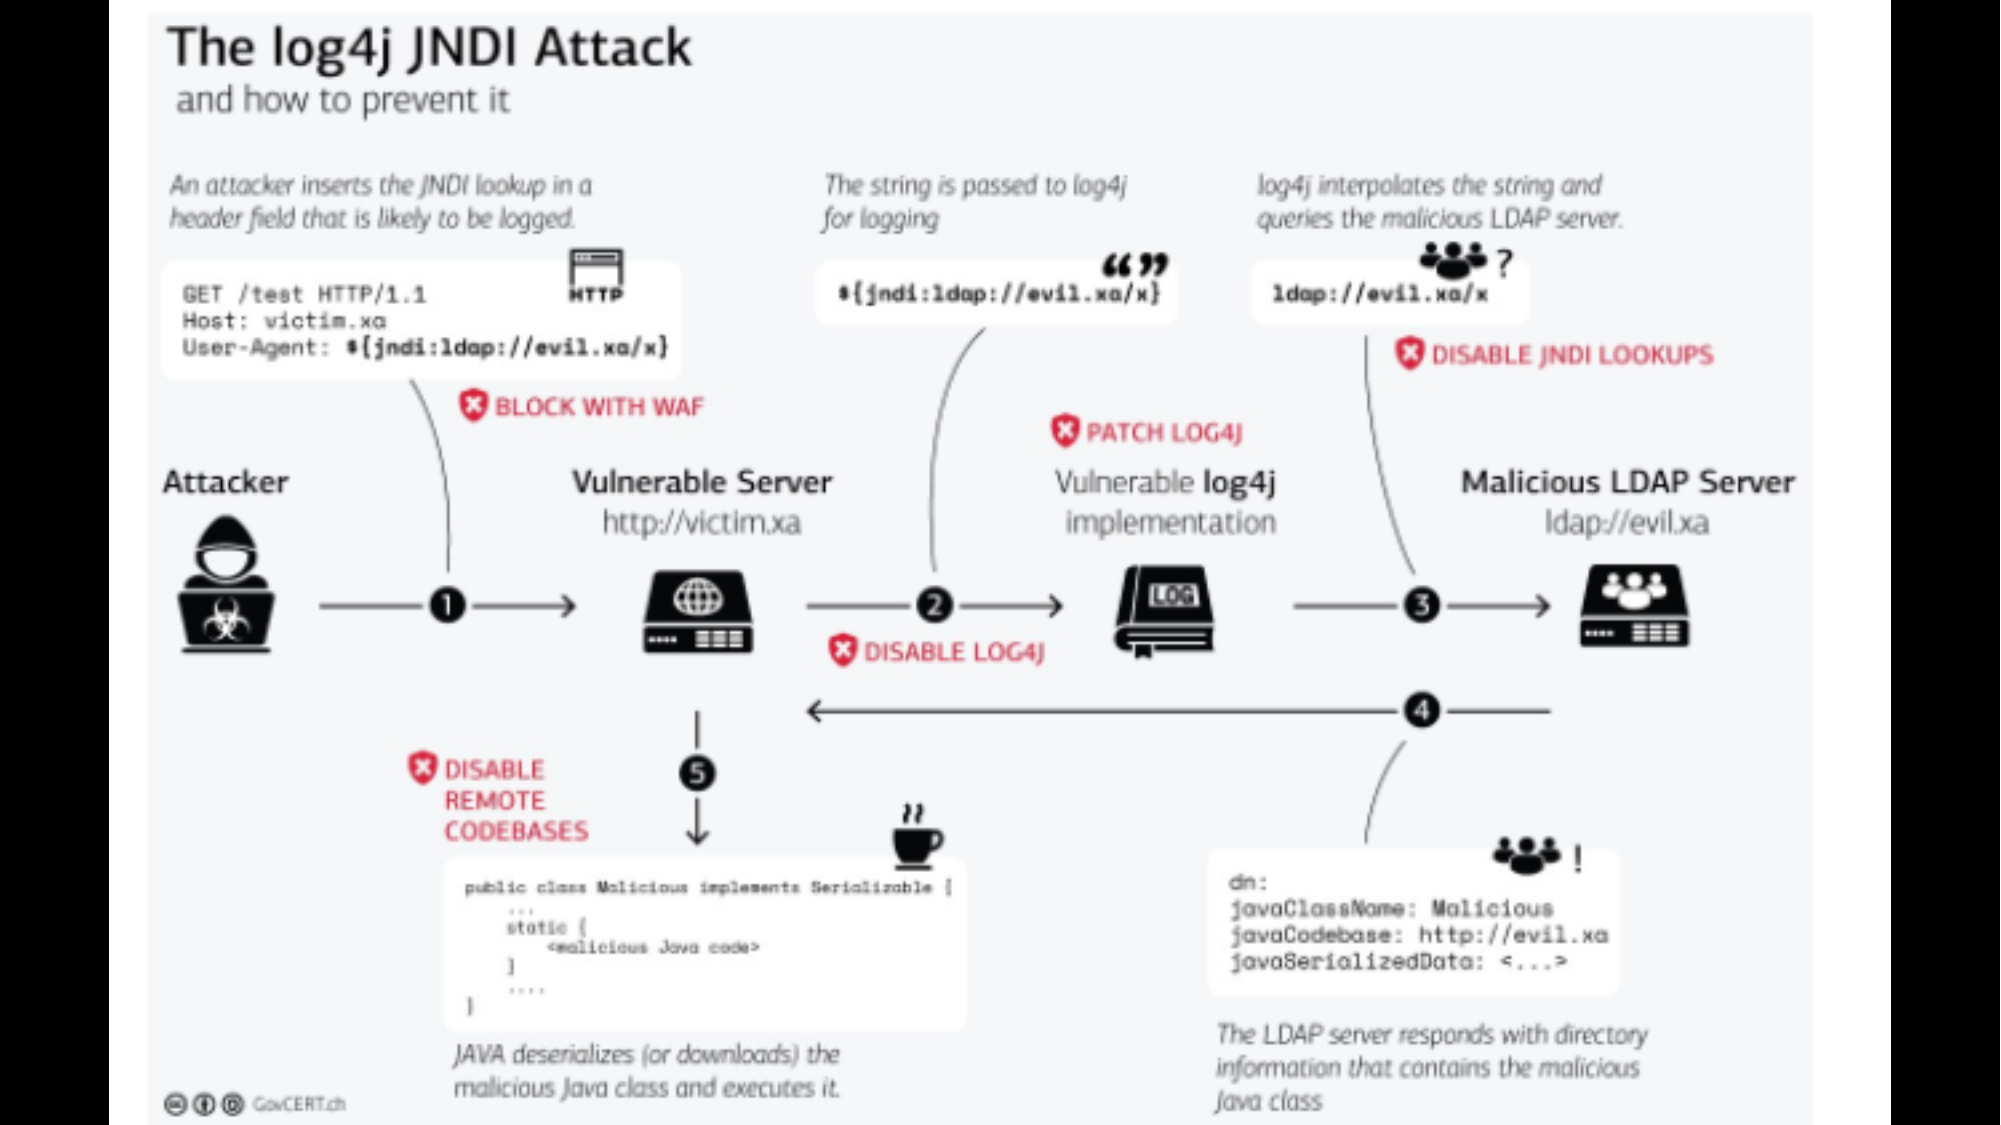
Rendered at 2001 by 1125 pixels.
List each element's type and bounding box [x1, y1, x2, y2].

picture [109, 0, 1891, 1125]
